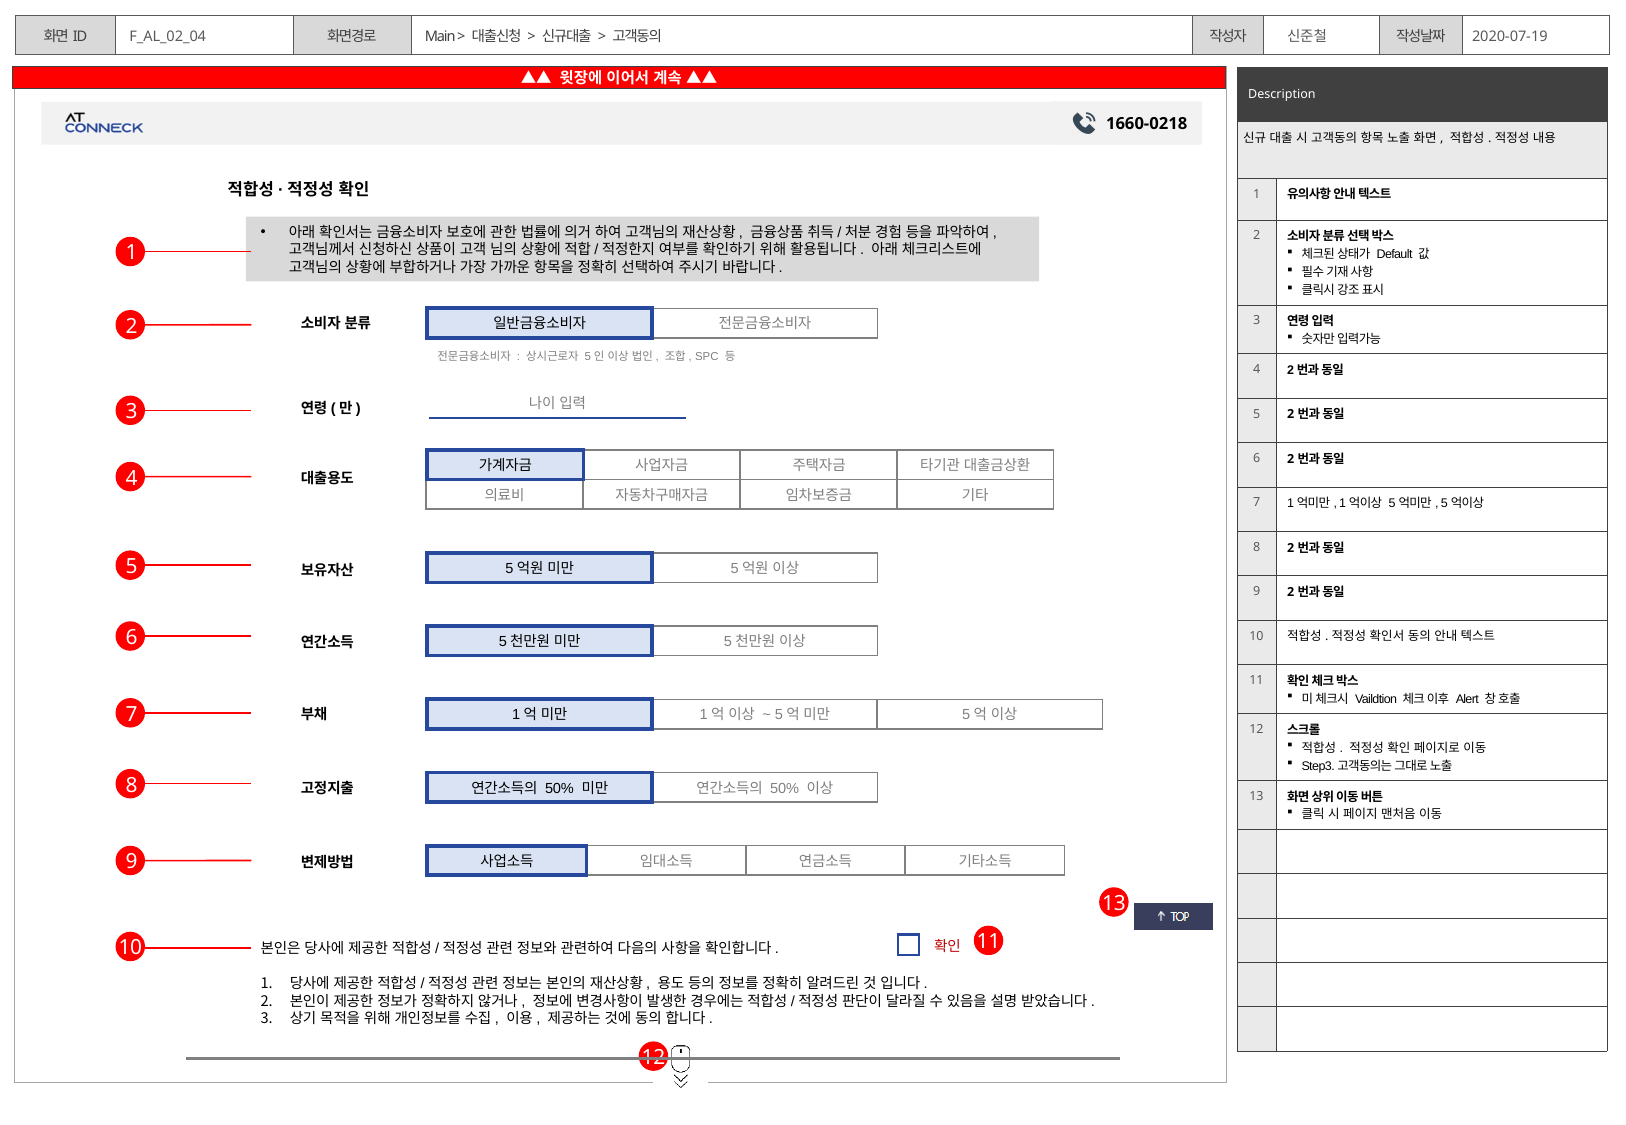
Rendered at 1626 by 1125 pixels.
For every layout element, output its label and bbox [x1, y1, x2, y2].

table_cell [1277, 443, 1607, 487]
table_cell [1277, 665, 1607, 713]
table_cell [1277, 781, 1607, 829]
text_box [1273, 17, 1378, 54]
table_cell [1277, 354, 1607, 398]
text_box [41, 101, 1203, 145]
table_cell [1238, 488, 1276, 531]
table_cell [1238, 306, 1276, 353]
text_box [294, 466, 425, 489]
table_cell [1277, 179, 1607, 220]
text_box [294, 851, 425, 874]
table_cell [1238, 1035, 1276, 1051]
text_box [11, 65, 1227, 89]
table_cell [1238, 532, 1276, 575]
text_box [115, 697, 252, 728]
text_box [115, 621, 252, 651]
text_box [294, 626, 878, 656]
table_cell [1238, 621, 1276, 664]
table_cell [1277, 306, 1607, 353]
text_box [1099, 887, 1129, 917]
text_box [115, 17, 277, 54]
table_cell [1277, 919, 1607, 962]
table_cell [1238, 714, 1276, 780]
table_cell [1238, 576, 1276, 620]
text_box [115, 216, 1040, 282]
text_box [115, 461, 252, 492]
picture [1132, 900, 1215, 931]
table_cell [1238, 179, 1276, 220]
table_cell [1277, 1007, 1607, 1051]
table_cell [1238, 830, 1276, 873]
text_box [115, 395, 252, 426]
text_box [115, 768, 252, 799]
table_cell [1238, 443, 1276, 487]
table_cell [1238, 122, 1607, 178]
text_box [294, 772, 878, 803]
table_cell [1277, 399, 1607, 442]
text_box [410, 17, 1138, 54]
table_cell [1238, 354, 1276, 398]
table_cell [1277, 621, 1607, 664]
table_cell [1277, 874, 1607, 918]
text_box [639, 1060, 653, 1071]
picture [62, 110, 145, 134]
text_box [294, 552, 878, 583]
text_box [294, 307, 878, 339]
table_cell [1238, 874, 1276, 918]
picture [1072, 110, 1097, 135]
text_box [115, 845, 252, 876]
table_cell [1277, 532, 1607, 575]
text_box [638, 1041, 653, 1057]
text_box [427, 845, 1065, 876]
text_box [115, 309, 252, 340]
table_cell [1277, 830, 1607, 873]
table_header [1238, 68, 1607, 121]
table_cell [1238, 781, 1276, 829]
text_box [115, 921, 1311, 1035]
table_cell [1277, 714, 1607, 780]
text_box [294, 381, 715, 425]
picture [653, 1059, 708, 1095]
table_cell [1277, 576, 1607, 620]
text_box [426, 449, 1054, 510]
text_box [294, 699, 1103, 729]
text_box [221, 165, 400, 213]
table_cell [1238, 919, 1276, 931]
picture [653, 1040, 708, 1058]
text_box [422, 341, 873, 374]
table_cell [1277, 221, 1607, 305]
table_cell [1238, 399, 1276, 442]
text_box [1458, 17, 1563, 54]
table_cell [1311, 963, 1607, 1006]
text_box [115, 550, 252, 580]
table_cell [1277, 488, 1607, 531]
table_cell [1238, 665, 1276, 713]
table_cell [1238, 221, 1276, 305]
